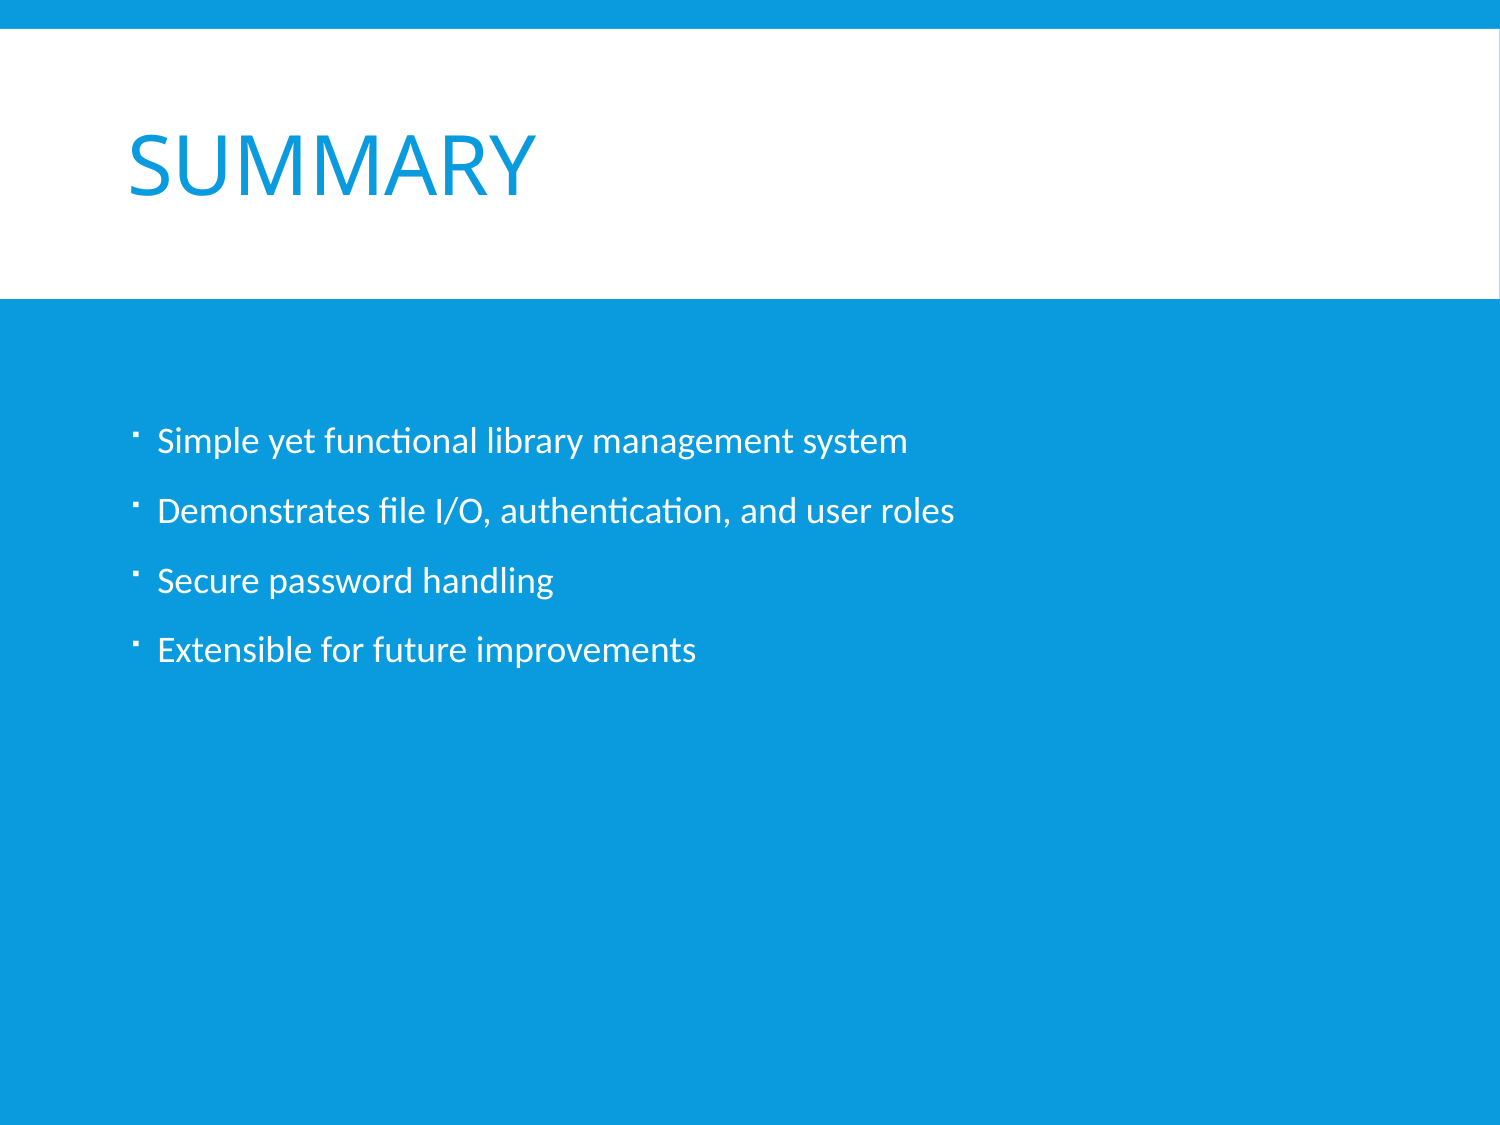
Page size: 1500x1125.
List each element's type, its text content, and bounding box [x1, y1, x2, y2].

title Summary [112, 46, 1388, 295]
list Simple yet functional library management system Demonstrates file I/O, authentication, and user roles Secure password handling Extensible for future improvements [112, 329, 1388, 1020]
